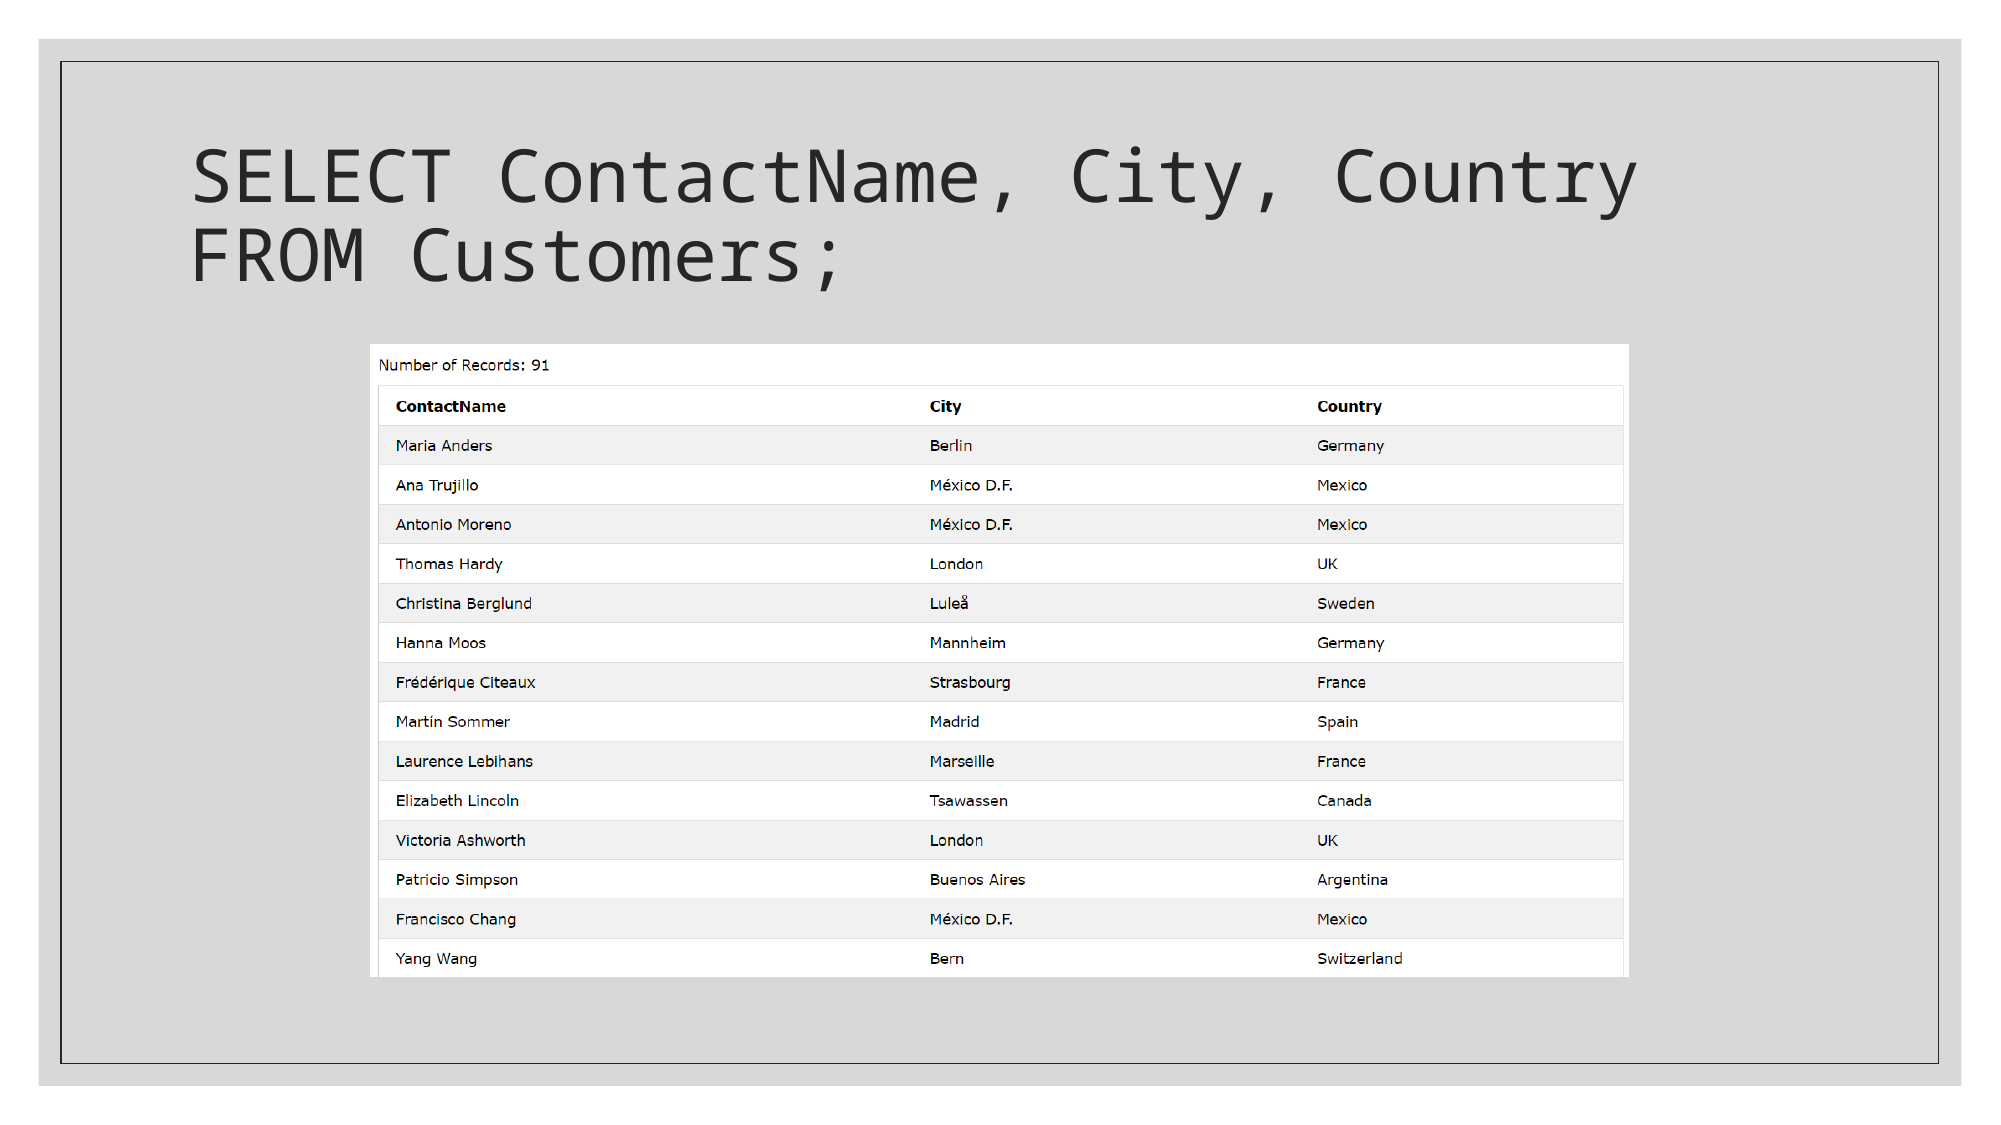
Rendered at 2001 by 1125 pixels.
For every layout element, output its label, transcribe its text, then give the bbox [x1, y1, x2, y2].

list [370, 344, 1629, 977]
title SELECT ContactName, City, Country FROM Customers; [174, 105, 1825, 331]
